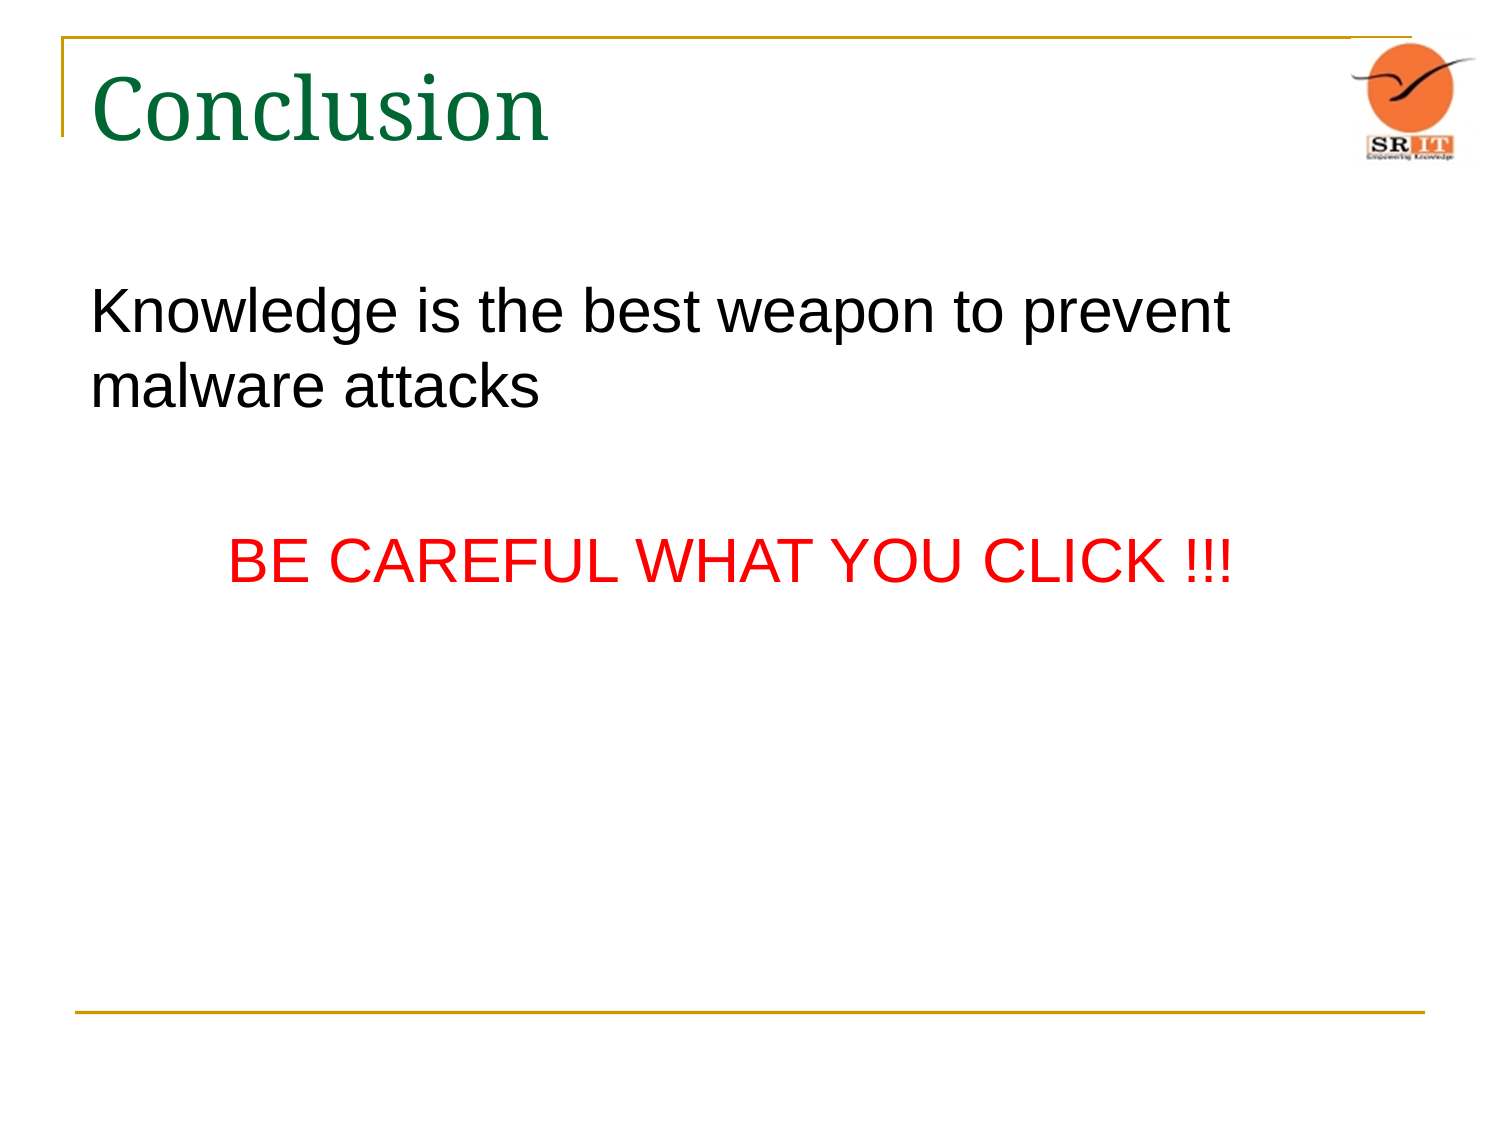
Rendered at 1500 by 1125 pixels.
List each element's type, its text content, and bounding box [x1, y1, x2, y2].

list Knowledge is the best weapon to prevent malware attacks BE CAREFUL WHAT YOU CLICK !!! [74, 262, 1426, 1006]
picture [1350, 37, 1477, 165]
title Conclusion [74, 45, 1426, 233]
